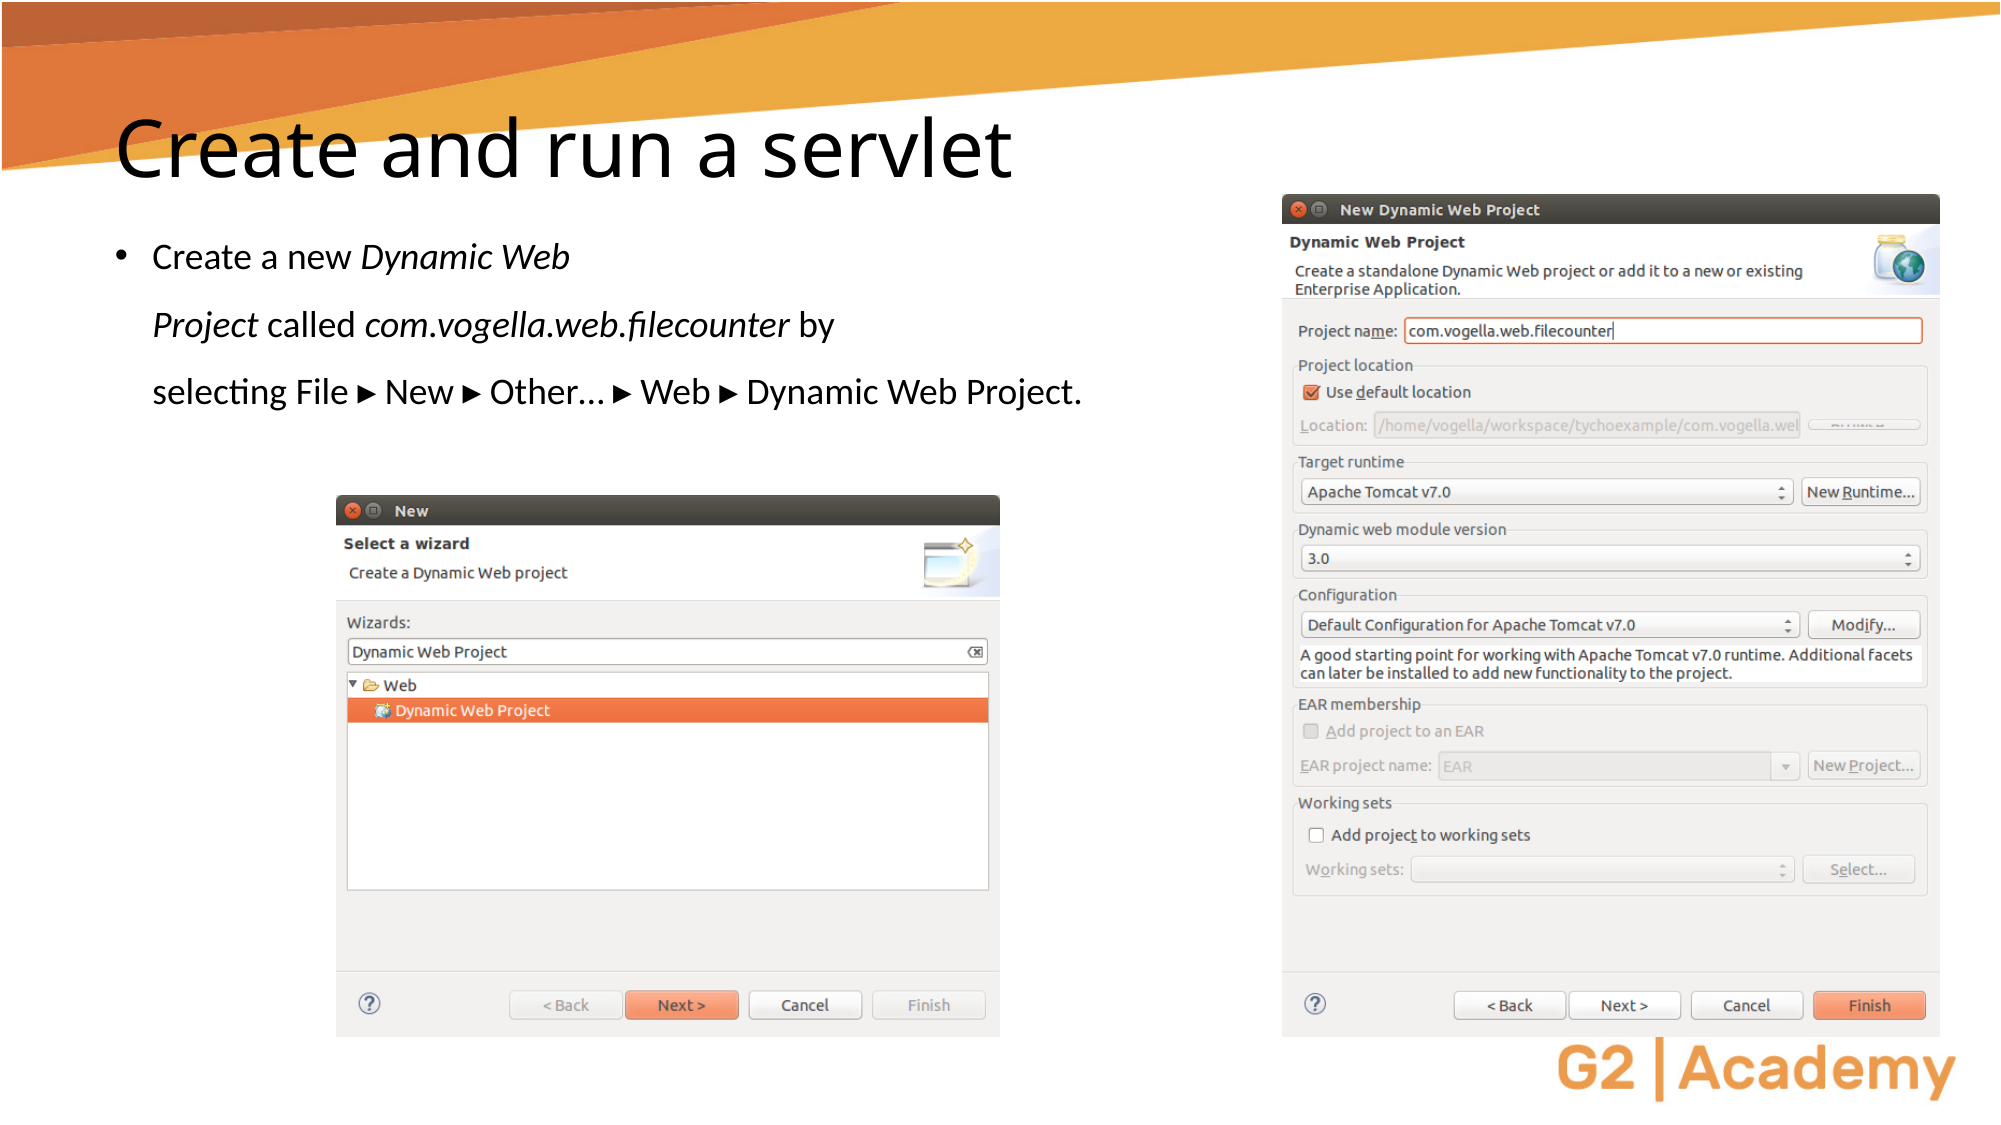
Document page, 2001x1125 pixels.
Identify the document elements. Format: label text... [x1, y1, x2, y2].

picture [1, 2, 2000, 1125]
list Create a new Dynamic Web Project called com.vogella.web.filecounter by selecting File ▸ New ▸ Other…​ ▸ Web ▸ Dynamic Web Project. [99, 202, 1213, 1037]
title Create and run a servlet [99, 100, 1900, 203]
